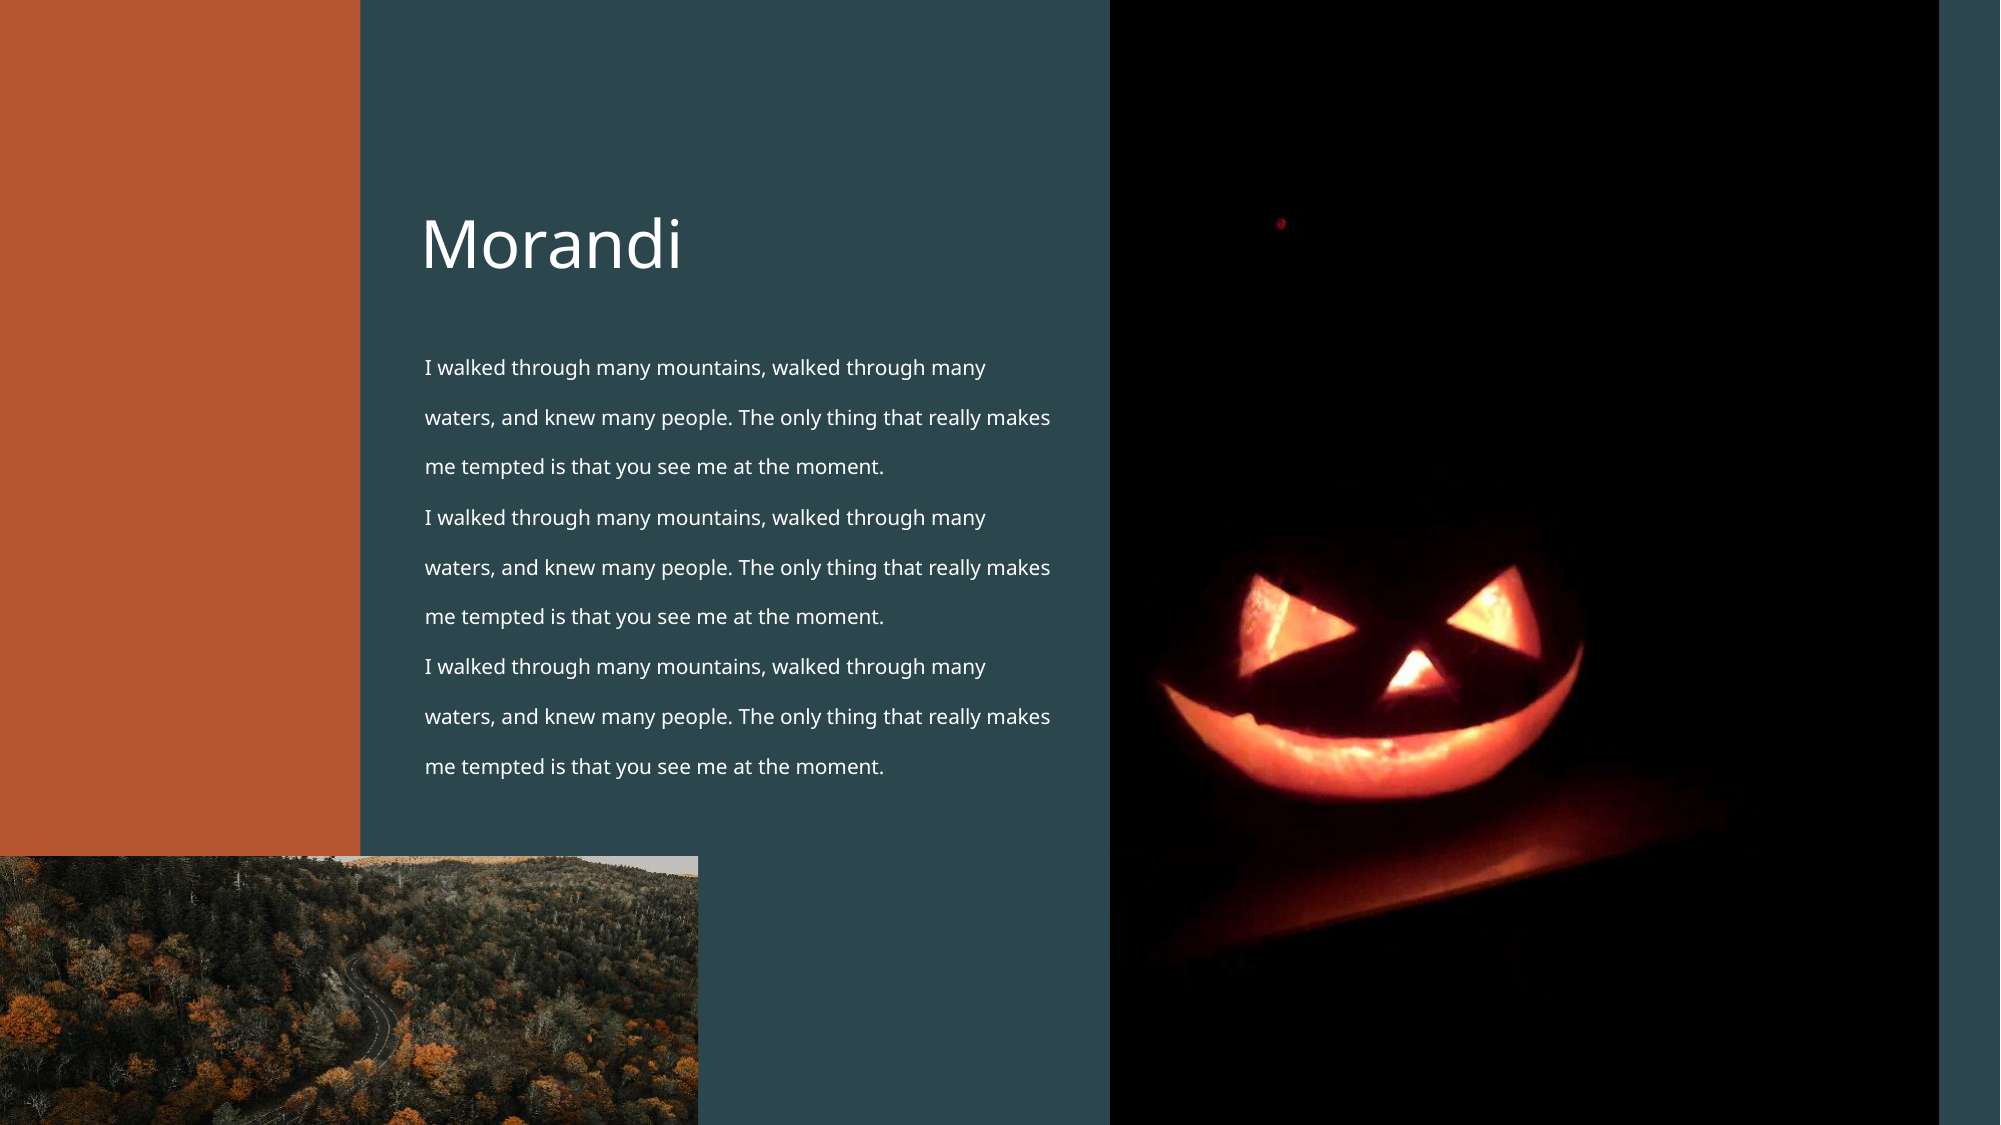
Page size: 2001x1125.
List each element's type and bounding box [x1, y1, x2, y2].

text_box [405, 194, 1053, 503]
text_box [0, 856, 699, 1125]
text_box [0, 0, 362, 856]
text_box [1109, 0, 1940, 1125]
